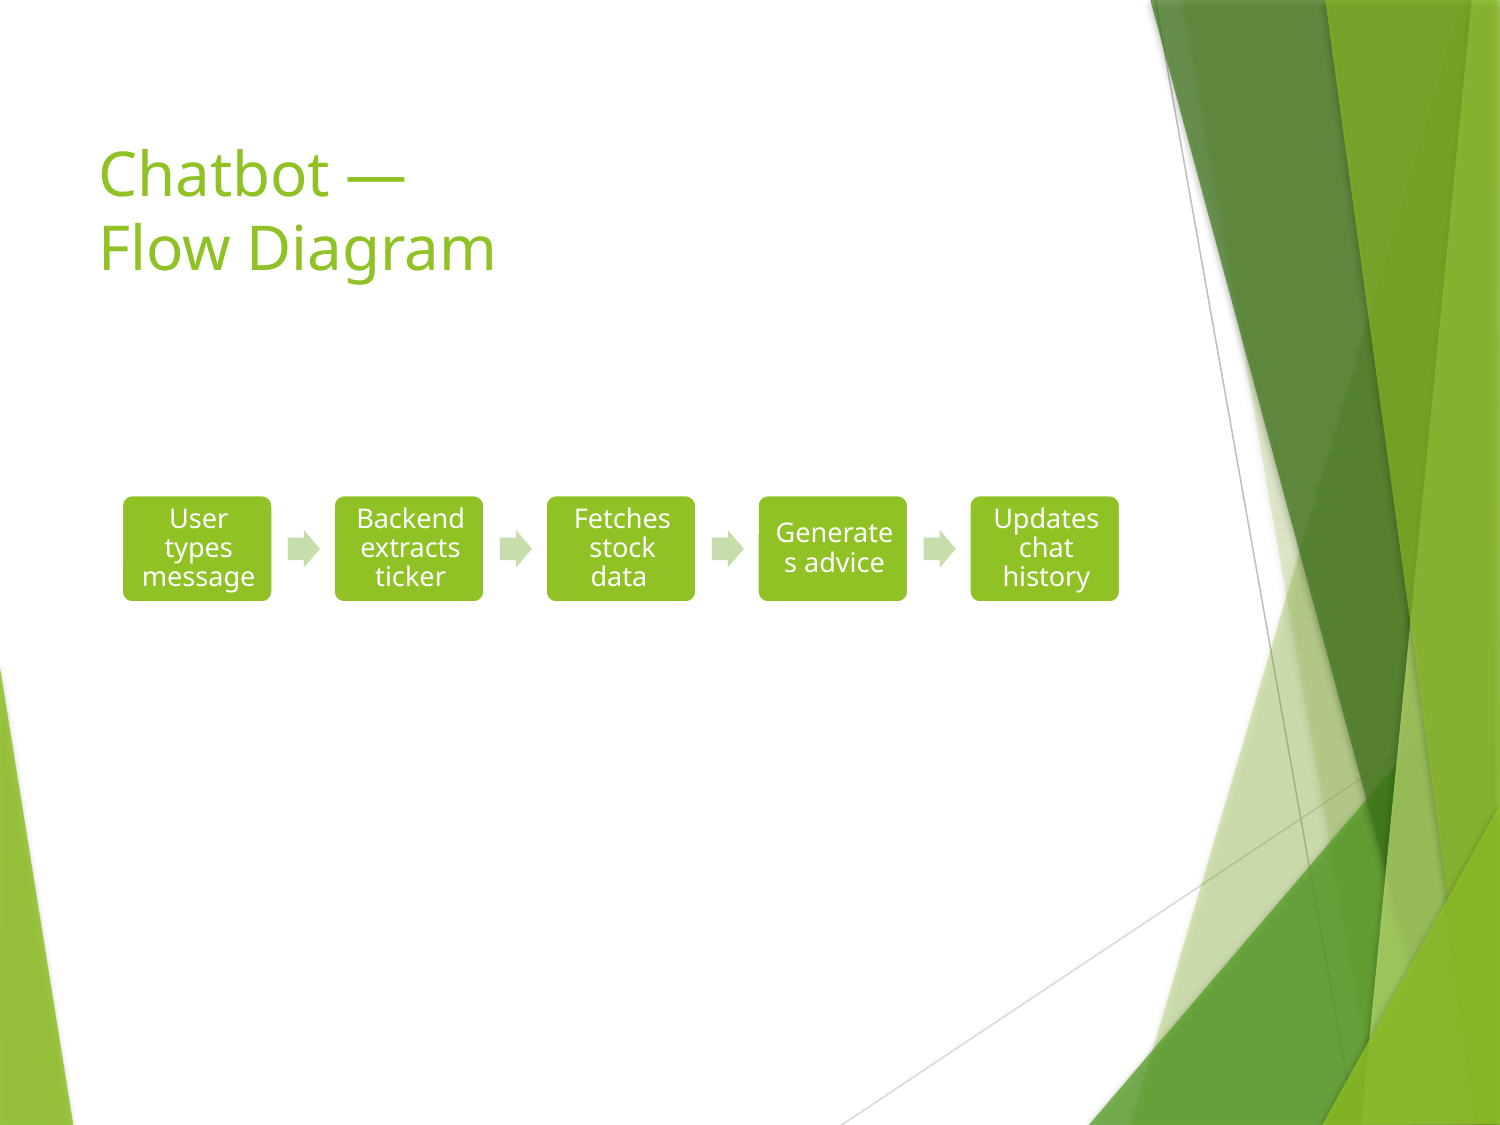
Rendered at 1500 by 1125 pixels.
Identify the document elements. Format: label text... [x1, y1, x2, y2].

title Chatbot — Flow Diagram [83, 99, 543, 317]
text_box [120, 214, 1122, 883]
